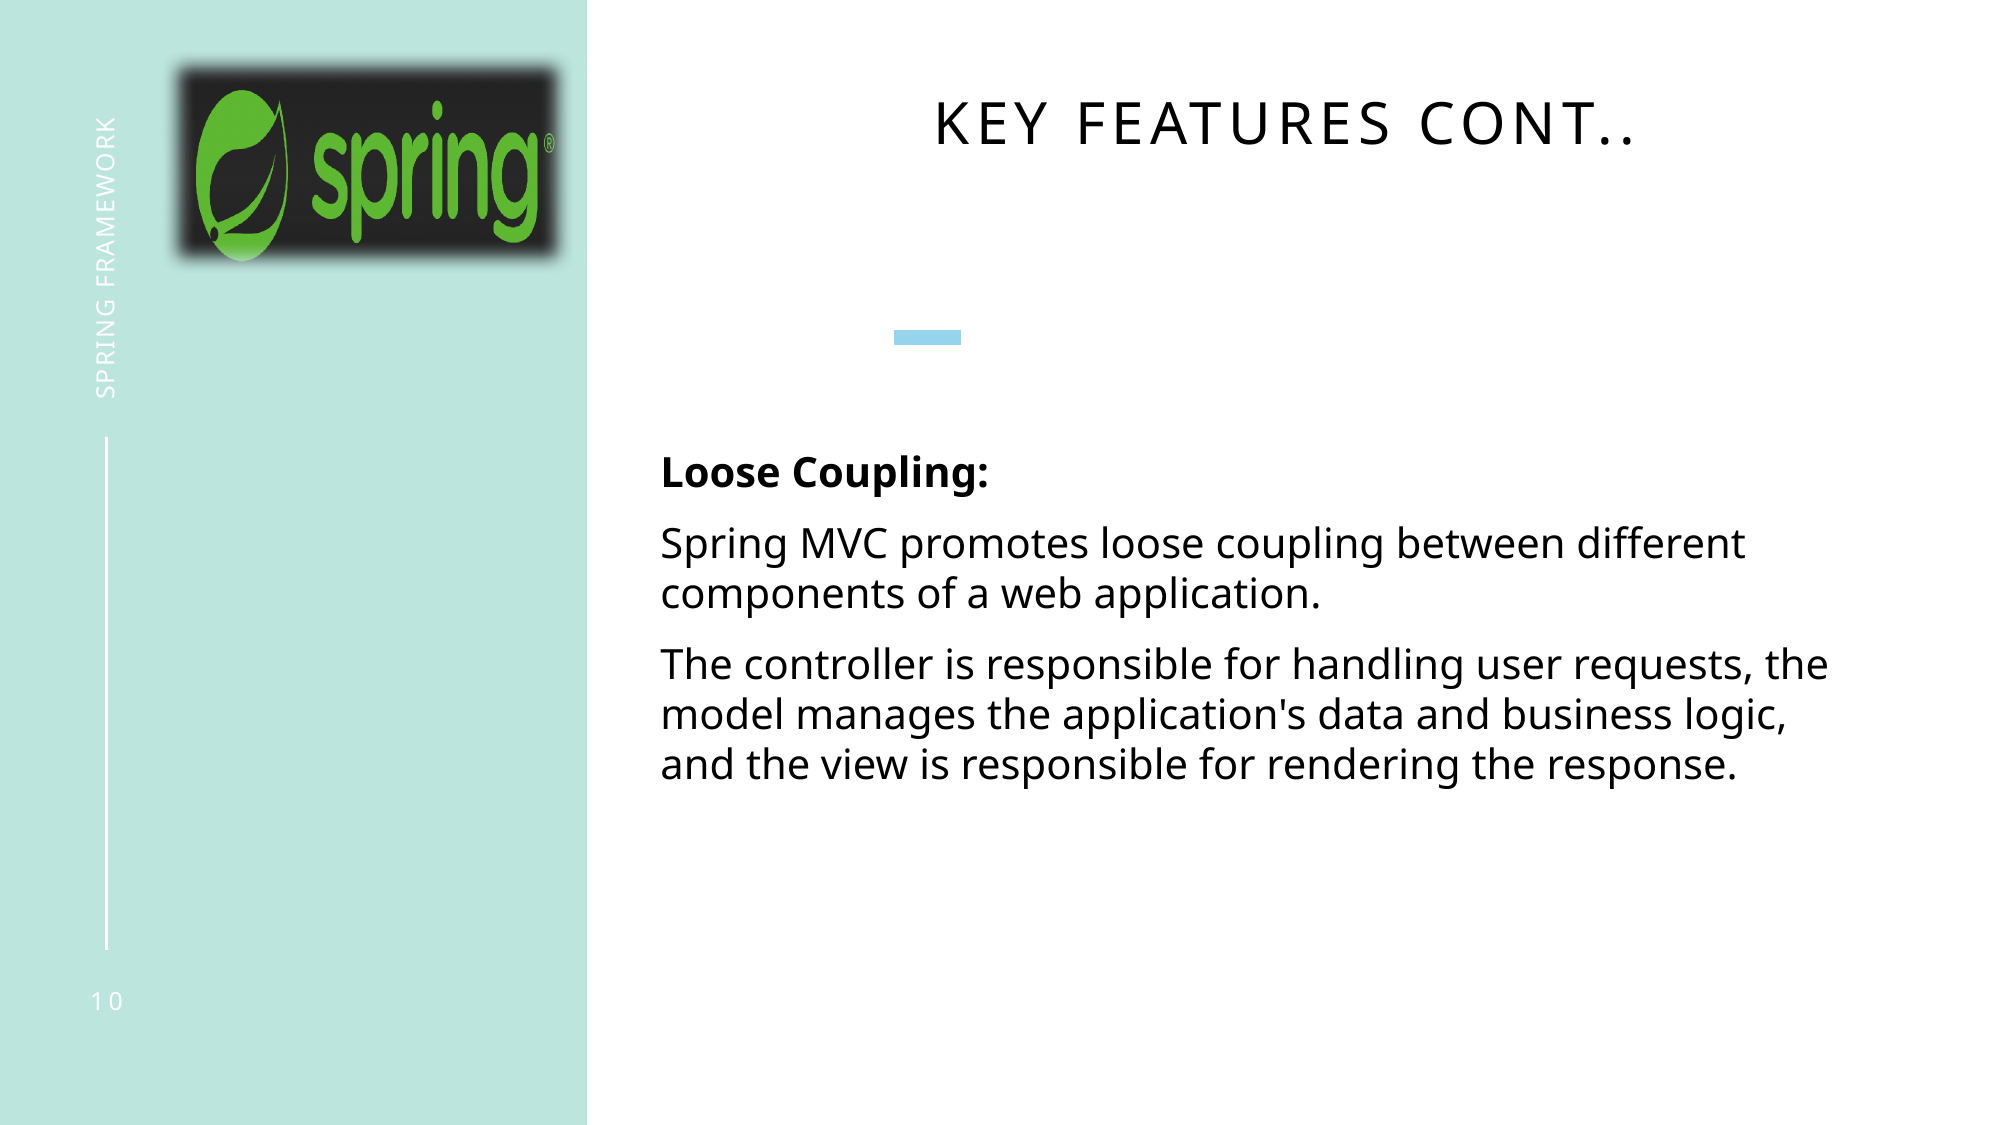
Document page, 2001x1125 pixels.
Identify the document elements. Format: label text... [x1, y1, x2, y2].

title Key features CONT.. [613, 94, 1963, 275]
picture [160, 49, 575, 275]
footer Spring framework [90, 107, 122, 400]
slide_number 10 [68, 987, 144, 1018]
list Loose Coupling: Spring MVC promotes loose coupling between different components of a web application. The controller is responsible for handling user requests, the model manages the application's data and business logic, and the view is responsible for rendering the response. [660, 445, 1839, 953]
